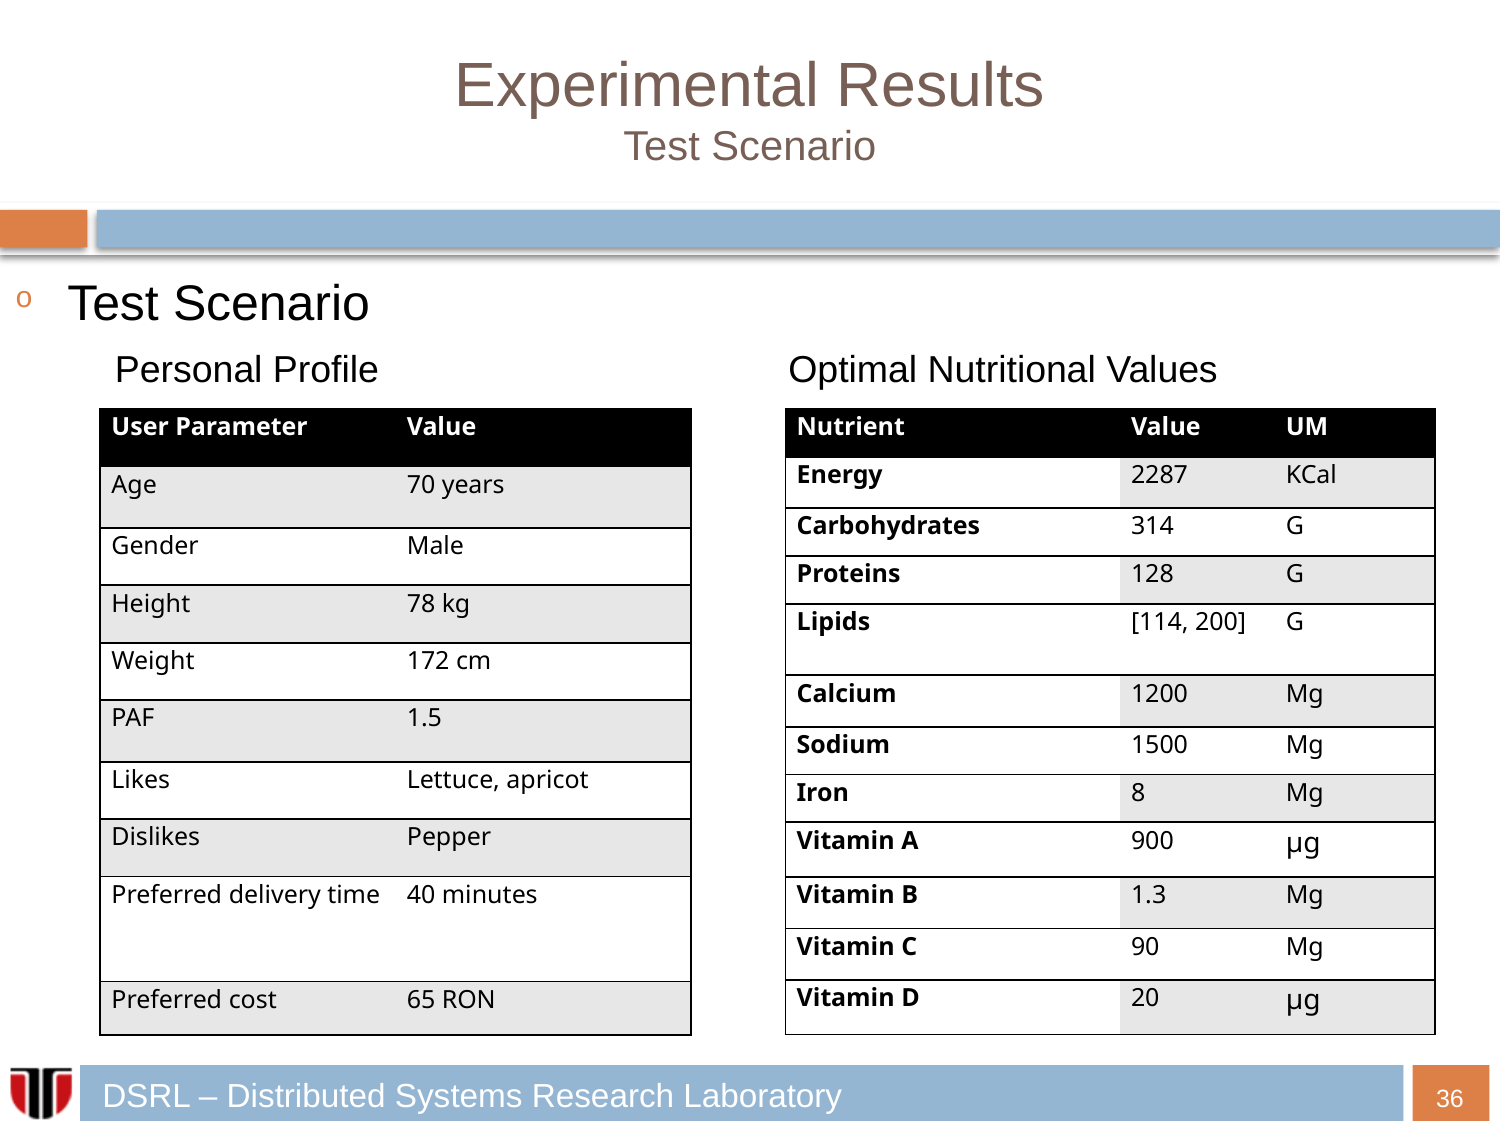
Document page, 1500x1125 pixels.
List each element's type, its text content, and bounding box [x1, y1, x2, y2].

table_cell 172 cm [396, 644, 690, 699]
table_header Value [1120, 410, 1275, 456]
table_cell 20 [1120, 981, 1275, 1034]
picture [0, 1062, 1499, 1121]
table_cell Carbohydrates [786, 509, 1120, 555]
table_cell KCal [1275, 458, 1434, 507]
table_cell 70 years [396, 467, 690, 527]
table_cell Height [101, 586, 396, 642]
table_cell G [1275, 509, 1434, 555]
table_cell [114, 200] [1120, 605, 1275, 674]
table_cell Age [101, 467, 396, 527]
table_cell 90 [1120, 929, 1275, 979]
table_cell 78 kg [396, 586, 690, 642]
table_cell Sodium [786, 728, 1120, 774]
table_cell Male [396, 529, 690, 584]
table_cell Gender [101, 529, 396, 584]
table_cell Proteins [786, 557, 1120, 603]
table_cell 1.3 [1120, 878, 1275, 928]
table_cell Preferred cost [101, 982, 396, 1034]
table_cell Preferred delivery time [101, 877, 396, 981]
list Test Scenario [0, 262, 1488, 1001]
table_cell Likes [101, 763, 396, 818]
table_cell 314 [1120, 509, 1275, 555]
table_cell Mg [1275, 775, 1434, 821]
table_header UM [1275, 410, 1434, 456]
table_cell Vitamin D [786, 981, 1120, 1034]
table_cell G [1275, 557, 1434, 603]
table_cell Pepper [396, 820, 690, 876]
table_cell 900 [1120, 823, 1275, 876]
table_cell 8 [1120, 775, 1275, 821]
title Experimental Results Test Scenario [0, 1, 1500, 213]
text_box Personal Profile [100, 338, 467, 398]
table_header User Parameter [101, 410, 396, 465]
table_cell µg [1275, 823, 1434, 876]
table_cell G [1275, 605, 1434, 674]
table_header Nutrient [786, 410, 1120, 456]
table_cell Calcium [786, 676, 1120, 726]
table_cell Lettuce, apricot [396, 763, 690, 818]
table_cell Dislikes [101, 820, 396, 876]
table_cell 2287 [1120, 458, 1275, 507]
table_cell Iron [786, 775, 1120, 821]
table_cell Mg [1275, 929, 1434, 979]
table_cell 1.5 [396, 701, 690, 761]
table_header Value [396, 410, 690, 465]
table_cell 128 [1120, 557, 1275, 603]
table_cell 40 minutes [396, 877, 690, 981]
table_cell Vitamin C [786, 929, 1120, 979]
table_cell Weight [101, 644, 396, 699]
table_cell Vitamin B [786, 878, 1120, 928]
table_cell Energy [786, 458, 1120, 507]
table_cell Lipids [786, 605, 1120, 674]
table_cell 65 RON [396, 982, 690, 1034]
text_box Optimal Nutritional Values [773, 338, 1341, 398]
table_cell PAF [101, 701, 396, 761]
table_cell Mg [1275, 676, 1434, 726]
table_cell µg [1275, 981, 1434, 1034]
table_cell Mg [1275, 878, 1434, 928]
table_cell 1200 [1120, 676, 1275, 726]
table_cell Mg [1275, 728, 1434, 774]
table_cell 1500 [1120, 728, 1275, 774]
table_cell Vitamin A [786, 823, 1120, 876]
slide_number 36 [1412, 1074, 1488, 1113]
